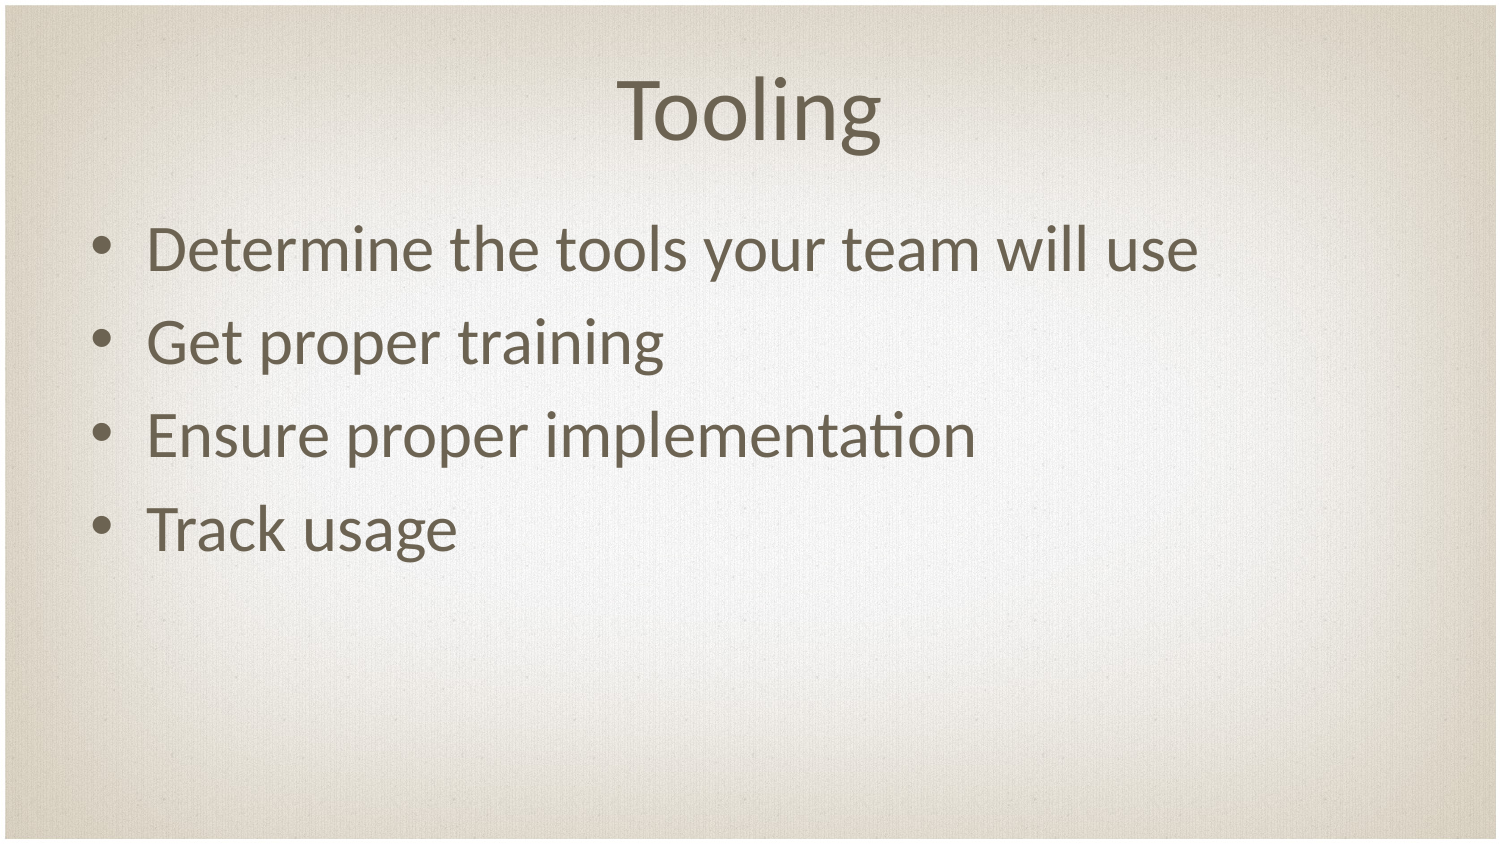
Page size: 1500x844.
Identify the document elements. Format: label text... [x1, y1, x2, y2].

title Tooling [75, 33, 1425, 175]
picture [0, 0, 1500, 844]
list Determine the tools your team will use Get proper training Ensure proper implementation Track usage [75, 196, 1425, 754]
